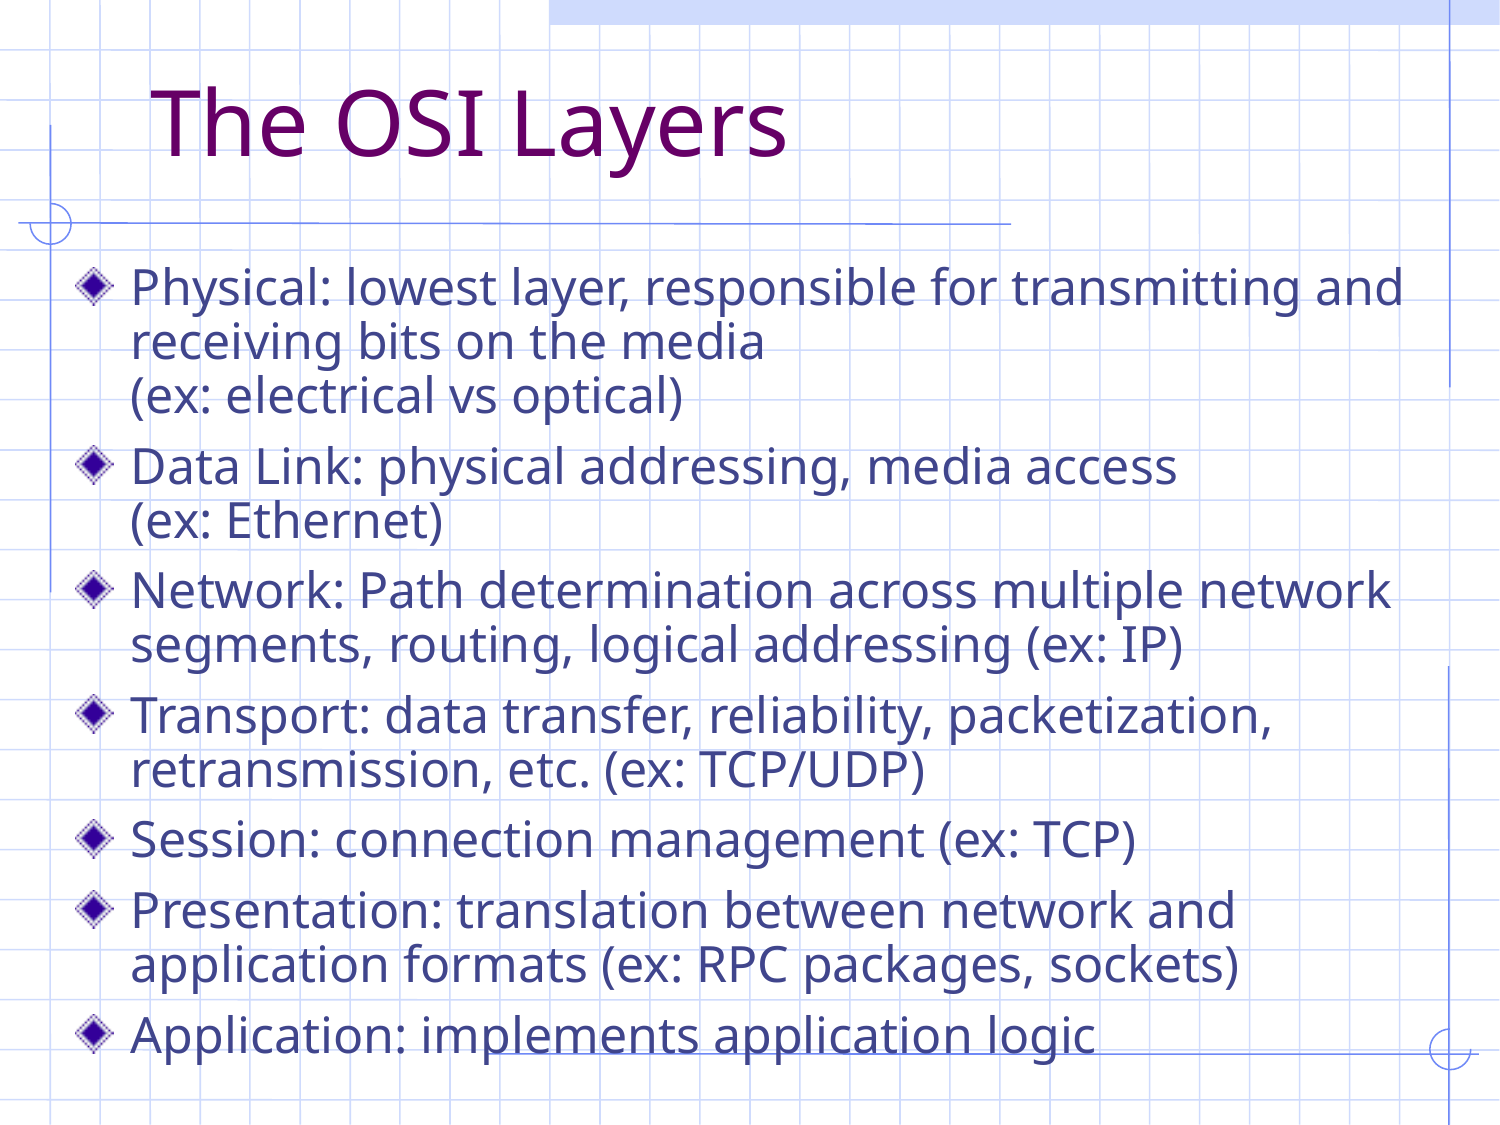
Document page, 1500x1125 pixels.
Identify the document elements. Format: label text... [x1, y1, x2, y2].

picture [75, 267, 114, 306]
picture [75, 445, 114, 485]
picture [75, 890, 114, 929]
picture [75, 570, 114, 609]
picture [75, 694, 114, 734]
picture [75, 819, 114, 859]
text_box Physical: lowest layer, responsible for transmitting and receiving bits on the media (ex: electrical vs optical) Data Link: physical addressing, media access (ex: Ethernet) Network: Path determination across multiple network segments, routing, logical addressing (ex: IP) Transport: data transfer, reliability, packetization, retransmission, etc. (ex: TCP/UDP) Session: connection management (ex: TCP) Presentation: translation between network and application formats (ex: RPC packages, sockets) Application: implements application logic [75, 262, 1425, 1005]
title The OSI Layers [149, 0, 1425, 236]
picture [75, 1014, 114, 1054]
